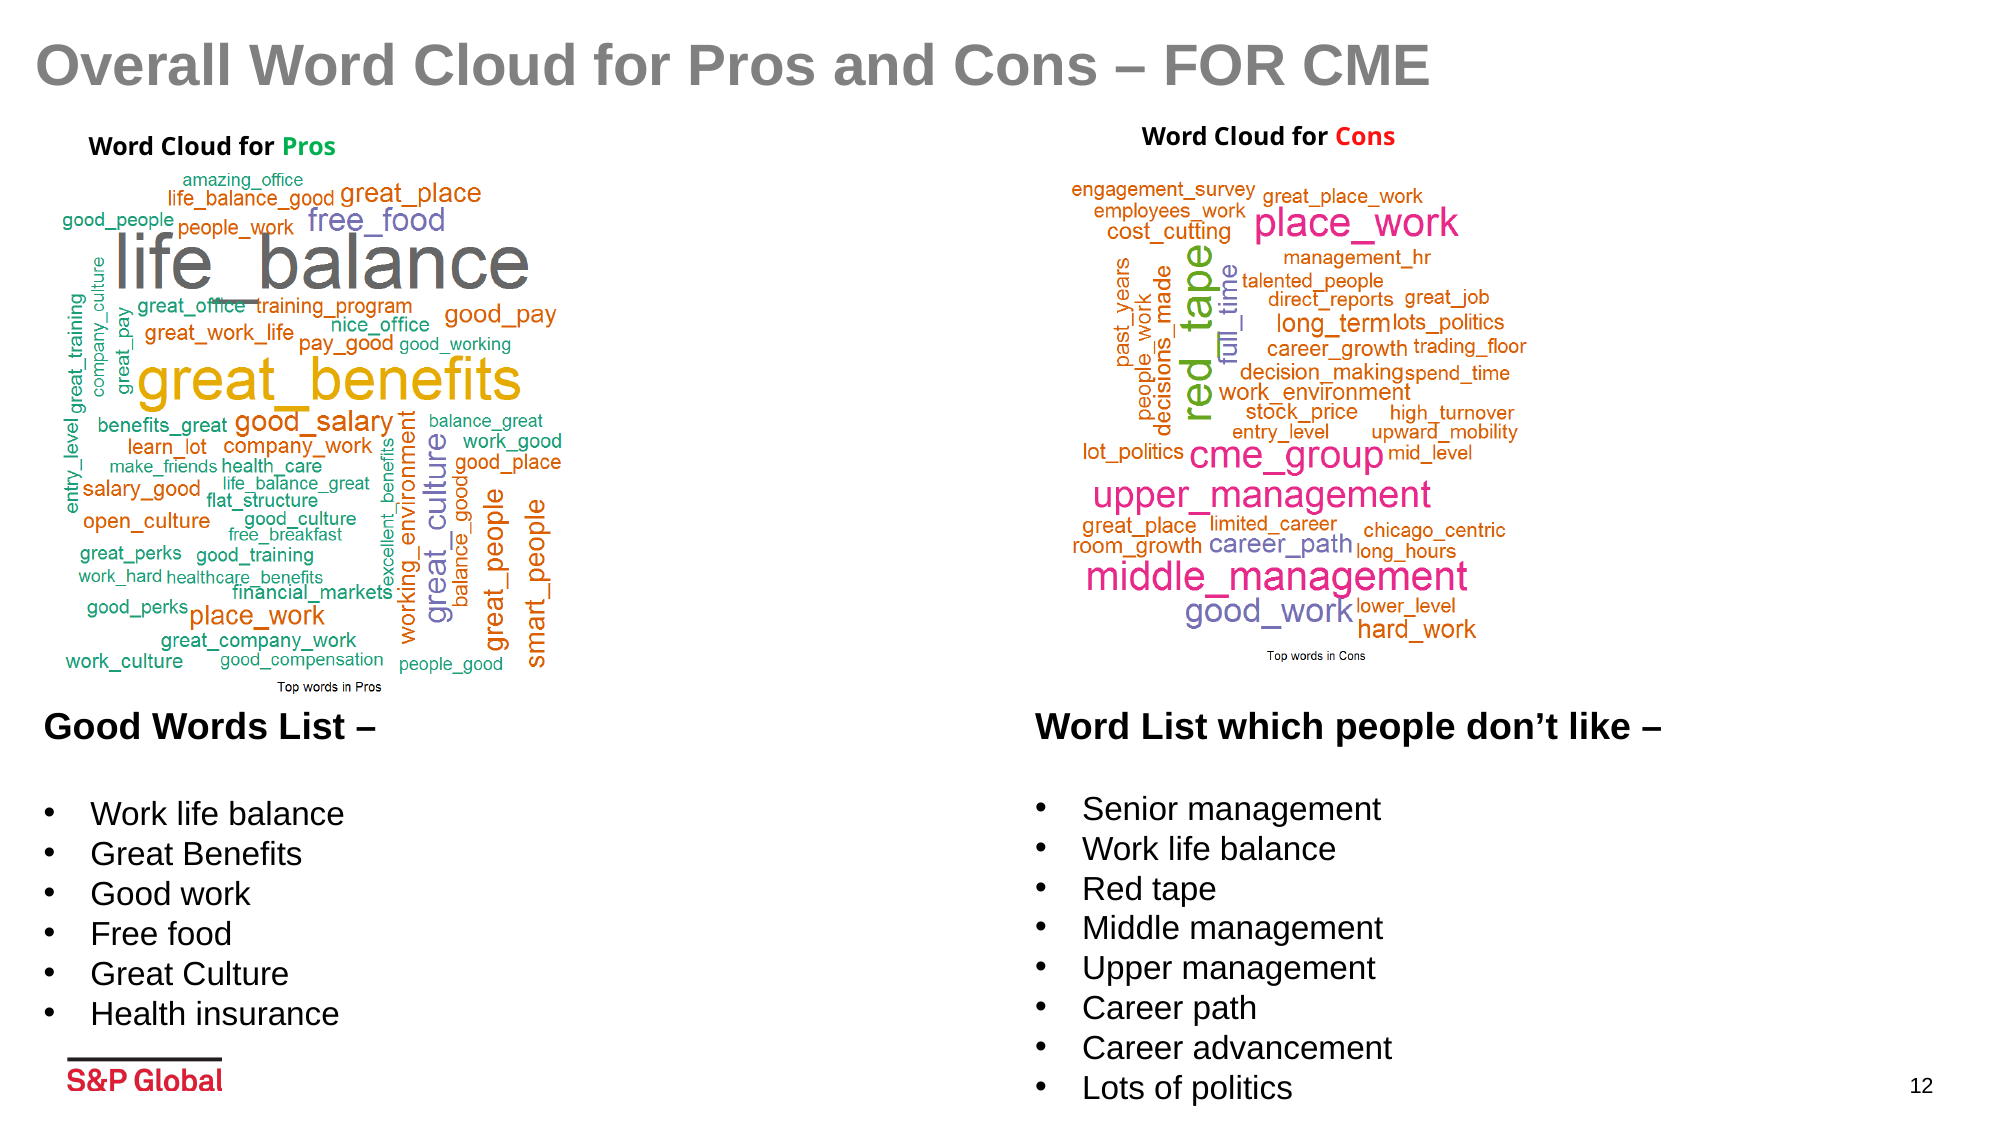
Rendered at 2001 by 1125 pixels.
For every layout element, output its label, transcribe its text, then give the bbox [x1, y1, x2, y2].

text_box Good Words List – Work life balance Great Benefits Good work Free food Great Culture Health insurance [28, 694, 862, 1040]
text_box Word Cloud for Cons [1127, 113, 1620, 158]
picture [1057, 171, 1529, 662]
picture [50, 168, 567, 695]
slide_number 12 [1839, 1036, 1934, 1098]
text_box Word List which people don’t like – Senior management Work life balance Red tape Middle management Upper management Career path Career advancement Lots of politics [1020, 694, 1702, 1114]
text_box Word Cloud for Pros [73, 123, 567, 168]
title Overall Word Cloud for Pros and Cons – FOR CME [35, 27, 1899, 101]
